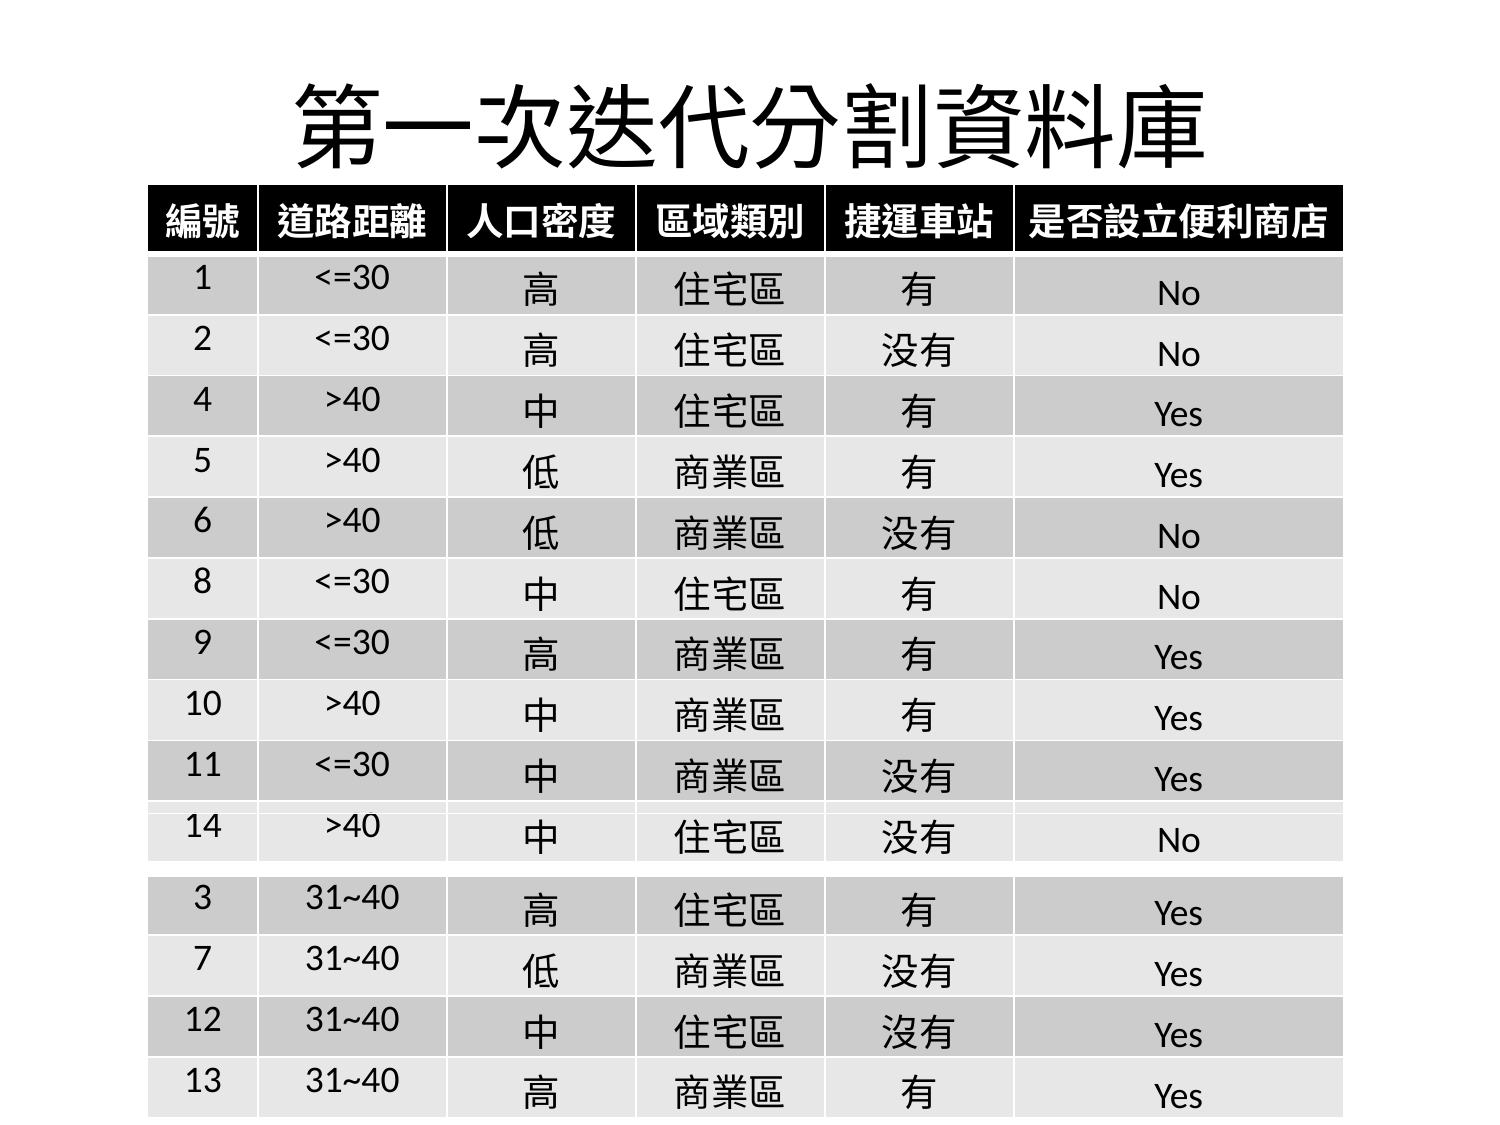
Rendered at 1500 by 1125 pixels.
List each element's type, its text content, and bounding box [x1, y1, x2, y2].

table_header 道路距離 [259, 185, 446, 251]
table_cell 住宅區 [637, 559, 824, 618]
table_cell 有 [826, 1058, 1013, 1117]
table_cell 没有 [826, 741, 1013, 800]
table_cell Yes [1015, 376, 1343, 435]
table_cell 住宅區 [637, 877, 824, 934]
table_cell 有 [826, 680, 1013, 740]
table_cell Yes [1015, 877, 1343, 934]
table_cell 8 [148, 559, 257, 618]
table_cell 有 [826, 437, 1013, 496]
table_cell 9 [148, 620, 257, 679]
table_cell >40 [259, 376, 446, 435]
table_cell 5 [148, 437, 257, 496]
table_cell 10 [148, 680, 257, 740]
table_header [148, 814, 257, 872]
table_cell 住宅區 [637, 257, 824, 314]
table_cell 2 [148, 316, 257, 375]
table_cell 31~40 [259, 936, 446, 995]
table_cell 有 [826, 620, 1013, 679]
table_cell 有 [826, 257, 1013, 314]
table_cell 商業區 [637, 936, 824, 995]
table_cell 中 [448, 559, 635, 618]
table_cell 商業區 [637, 437, 824, 496]
table_cell >40 [259, 498, 446, 557]
table_cell 中 [448, 680, 635, 740]
table_cell Yes [1015, 936, 1343, 995]
table_cell 31~40 [259, 1058, 446, 1117]
table_cell 高 [448, 620, 635, 679]
table_cell 低 [448, 936, 635, 995]
table_header [826, 814, 1013, 872]
table_cell 31~40 [259, 997, 446, 1056]
table_cell Yes [1015, 680, 1343, 740]
table_cell 中 [448, 997, 635, 1056]
table_cell 没有 [826, 936, 1013, 995]
table_cell No [1015, 257, 1343, 314]
table_cell 中 [448, 802, 635, 813]
table_cell 3 [148, 877, 257, 934]
table_cell 高 [448, 1058, 635, 1117]
table_header 區域類別 [637, 185, 824, 251]
table_cell 商業區 [637, 680, 824, 740]
table_cell No [1015, 559, 1343, 618]
table_cell 商業區 [637, 498, 824, 557]
table_cell 没有 [826, 498, 1013, 557]
table_cell No [1015, 802, 1343, 813]
table_cell Yes [1015, 620, 1343, 679]
table_cell Yes [1015, 997, 1343, 1056]
table_cell <=30 [259, 620, 446, 679]
table_cell <=30 [259, 316, 446, 375]
table_cell 高 [448, 316, 635, 375]
table_header [259, 814, 446, 872]
title 第一次迭代分割資料庫 [75, 30, 1425, 219]
table_cell 11 [148, 741, 257, 800]
table_cell Yes [1015, 1058, 1343, 1117]
table_cell 12 [148, 997, 257, 1056]
table_cell 有 [826, 559, 1013, 618]
table_cell 中 [448, 376, 635, 435]
table_cell <=30 [259, 559, 446, 618]
table_cell 4 [148, 376, 257, 435]
table_cell 商業區 [637, 1058, 824, 1117]
table_cell No [1015, 498, 1343, 557]
table_cell 有 [826, 877, 1013, 934]
table_cell 有 [826, 376, 1013, 435]
table_cell 沒有 [826, 997, 1013, 1056]
table_cell 没有 [826, 802, 1013, 813]
table_cell 6 [148, 498, 257, 557]
table_cell >40 [259, 802, 446, 813]
table_cell Yes [1015, 741, 1343, 800]
table_cell 中 [448, 741, 635, 800]
table_cell <=30 [259, 257, 446, 314]
table_cell 13 [148, 1058, 257, 1117]
table_cell 14 [148, 802, 257, 813]
table_cell 住宅區 [637, 802, 824, 813]
table_cell >40 [259, 437, 446, 496]
table_cell <=30 [259, 741, 446, 800]
table_header [637, 814, 824, 872]
table_cell 低 [448, 437, 635, 496]
table_header [448, 814, 635, 872]
table_header 是否設立便利商店 [1015, 185, 1343, 251]
table_cell >40 [259, 680, 446, 740]
table_header 捷運車站 [826, 185, 1013, 251]
table_header 編號 [148, 185, 257, 251]
table_header [1015, 814, 1343, 872]
table_cell Yes [1015, 437, 1343, 496]
table_cell 低 [448, 498, 635, 557]
table_cell 31~40 [259, 877, 446, 934]
table_cell 商業區 [637, 620, 824, 679]
table_cell 1 [148, 257, 257, 314]
table_cell 住宅區 [637, 997, 824, 1056]
table_cell 7 [148, 936, 257, 995]
table_header 人口密度 [448, 185, 635, 251]
table_cell 没有 [826, 316, 1013, 375]
table_cell 高 [448, 877, 635, 934]
table_cell 住宅區 [637, 316, 824, 375]
table_cell 高 [448, 257, 635, 314]
table_cell 商業區 [637, 741, 824, 800]
table_cell No [1015, 316, 1343, 375]
table_cell 住宅區 [637, 376, 824, 435]
